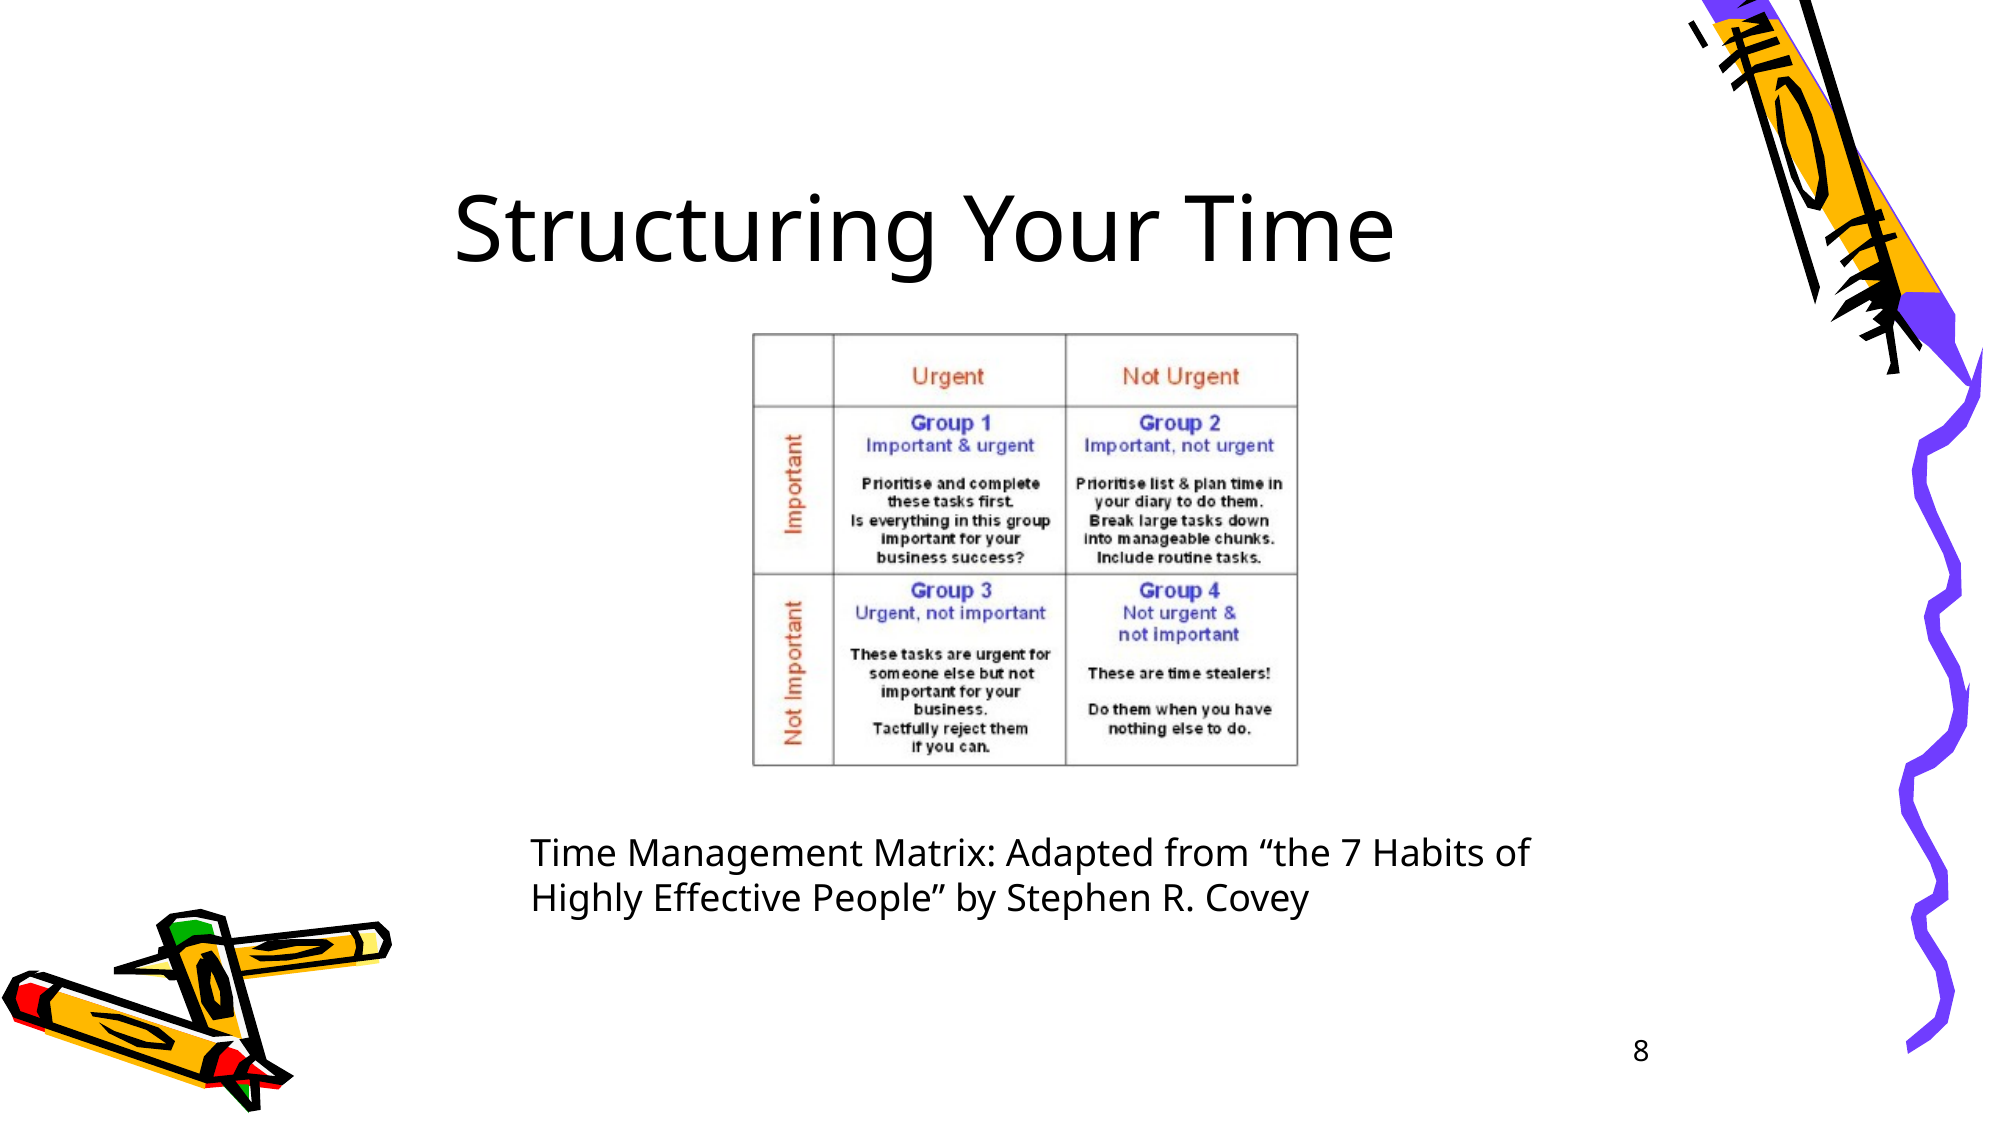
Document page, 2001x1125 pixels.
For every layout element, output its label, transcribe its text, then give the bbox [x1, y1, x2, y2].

text_box Structuring Your Time [362, 24, 1490, 288]
picture [752, 332, 1300, 768]
text_box 8 [1352, 1024, 1665, 1100]
text_box Time Management Matrix: Adapted from “the 7 Habits of Highly Effective People” by Stephen R. Covey [515, 821, 1572, 927]
